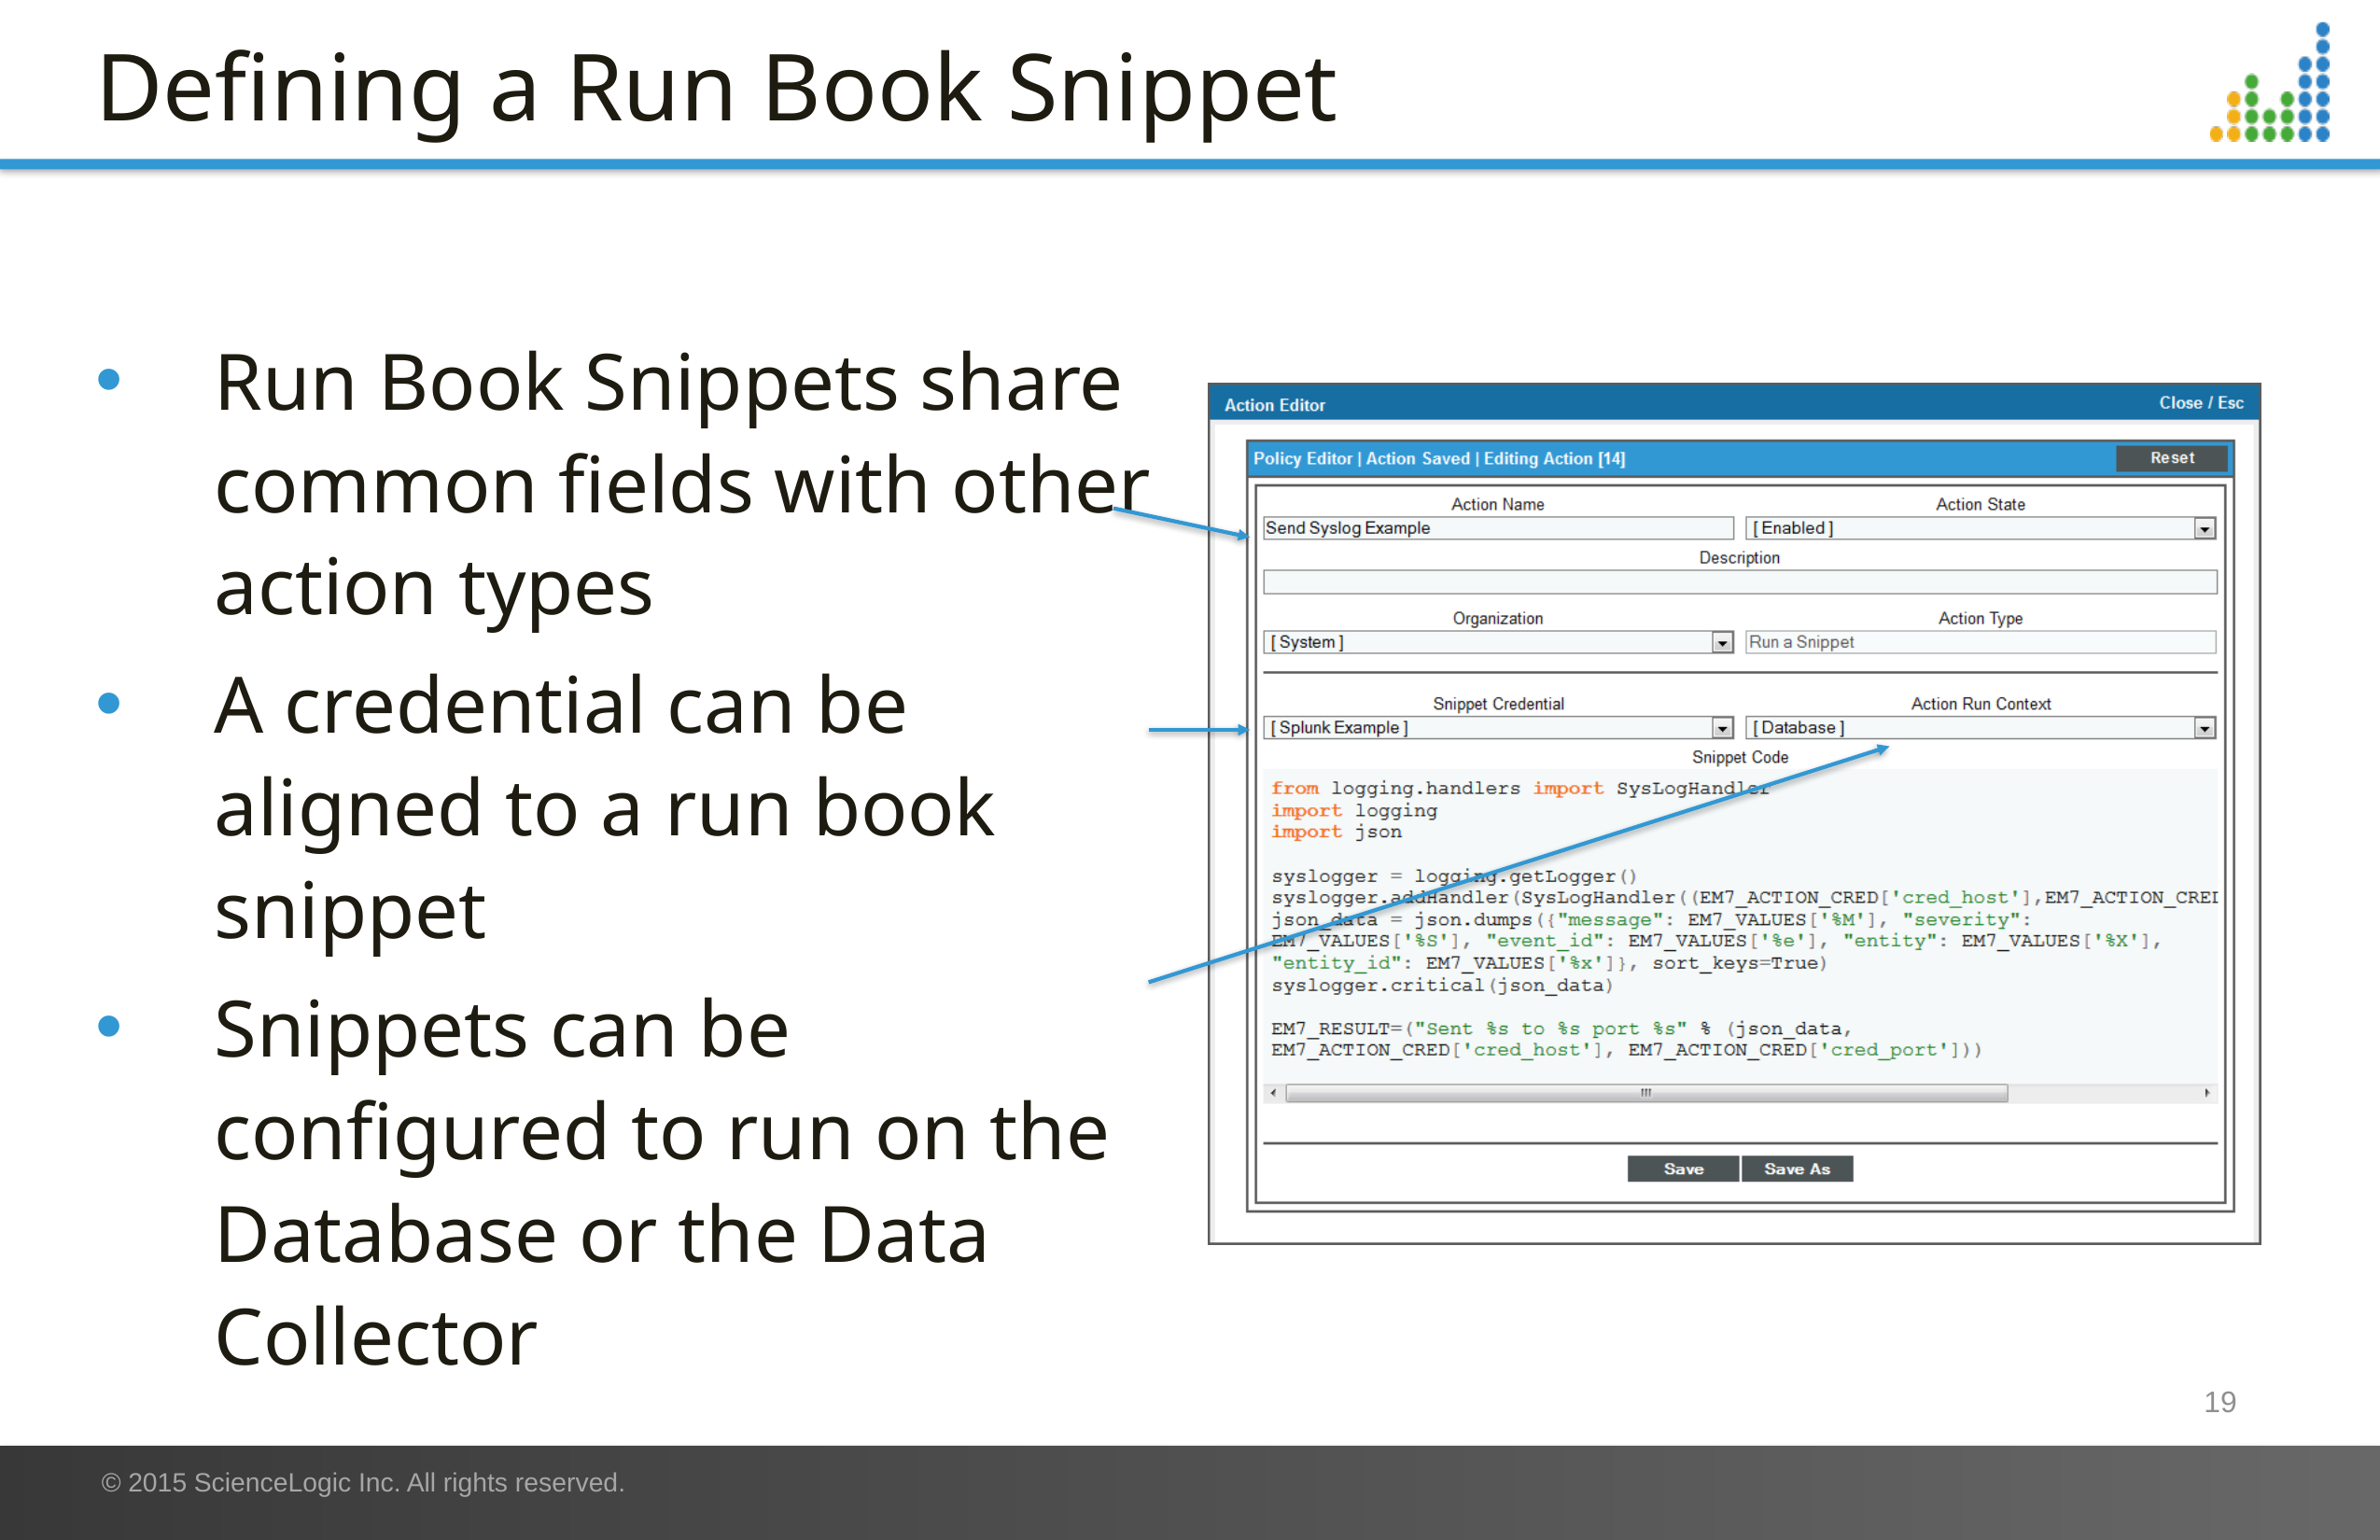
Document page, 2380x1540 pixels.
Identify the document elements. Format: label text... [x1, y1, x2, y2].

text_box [1148, 746, 1890, 983]
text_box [1113, 508, 1251, 538]
picture [2210, 21, 2330, 142]
picture [1208, 383, 2261, 1246]
slide_number 19 [1705, 1374, 2261, 1427]
list Run Book Snippets share common fields with other action types A credential can be aligned to a run book snippet Snippets can be configured to run on the Database or the Data Collector [73, 311, 1186, 1317]
title Defining a Run Book Snippet [73, 1, 2152, 166]
